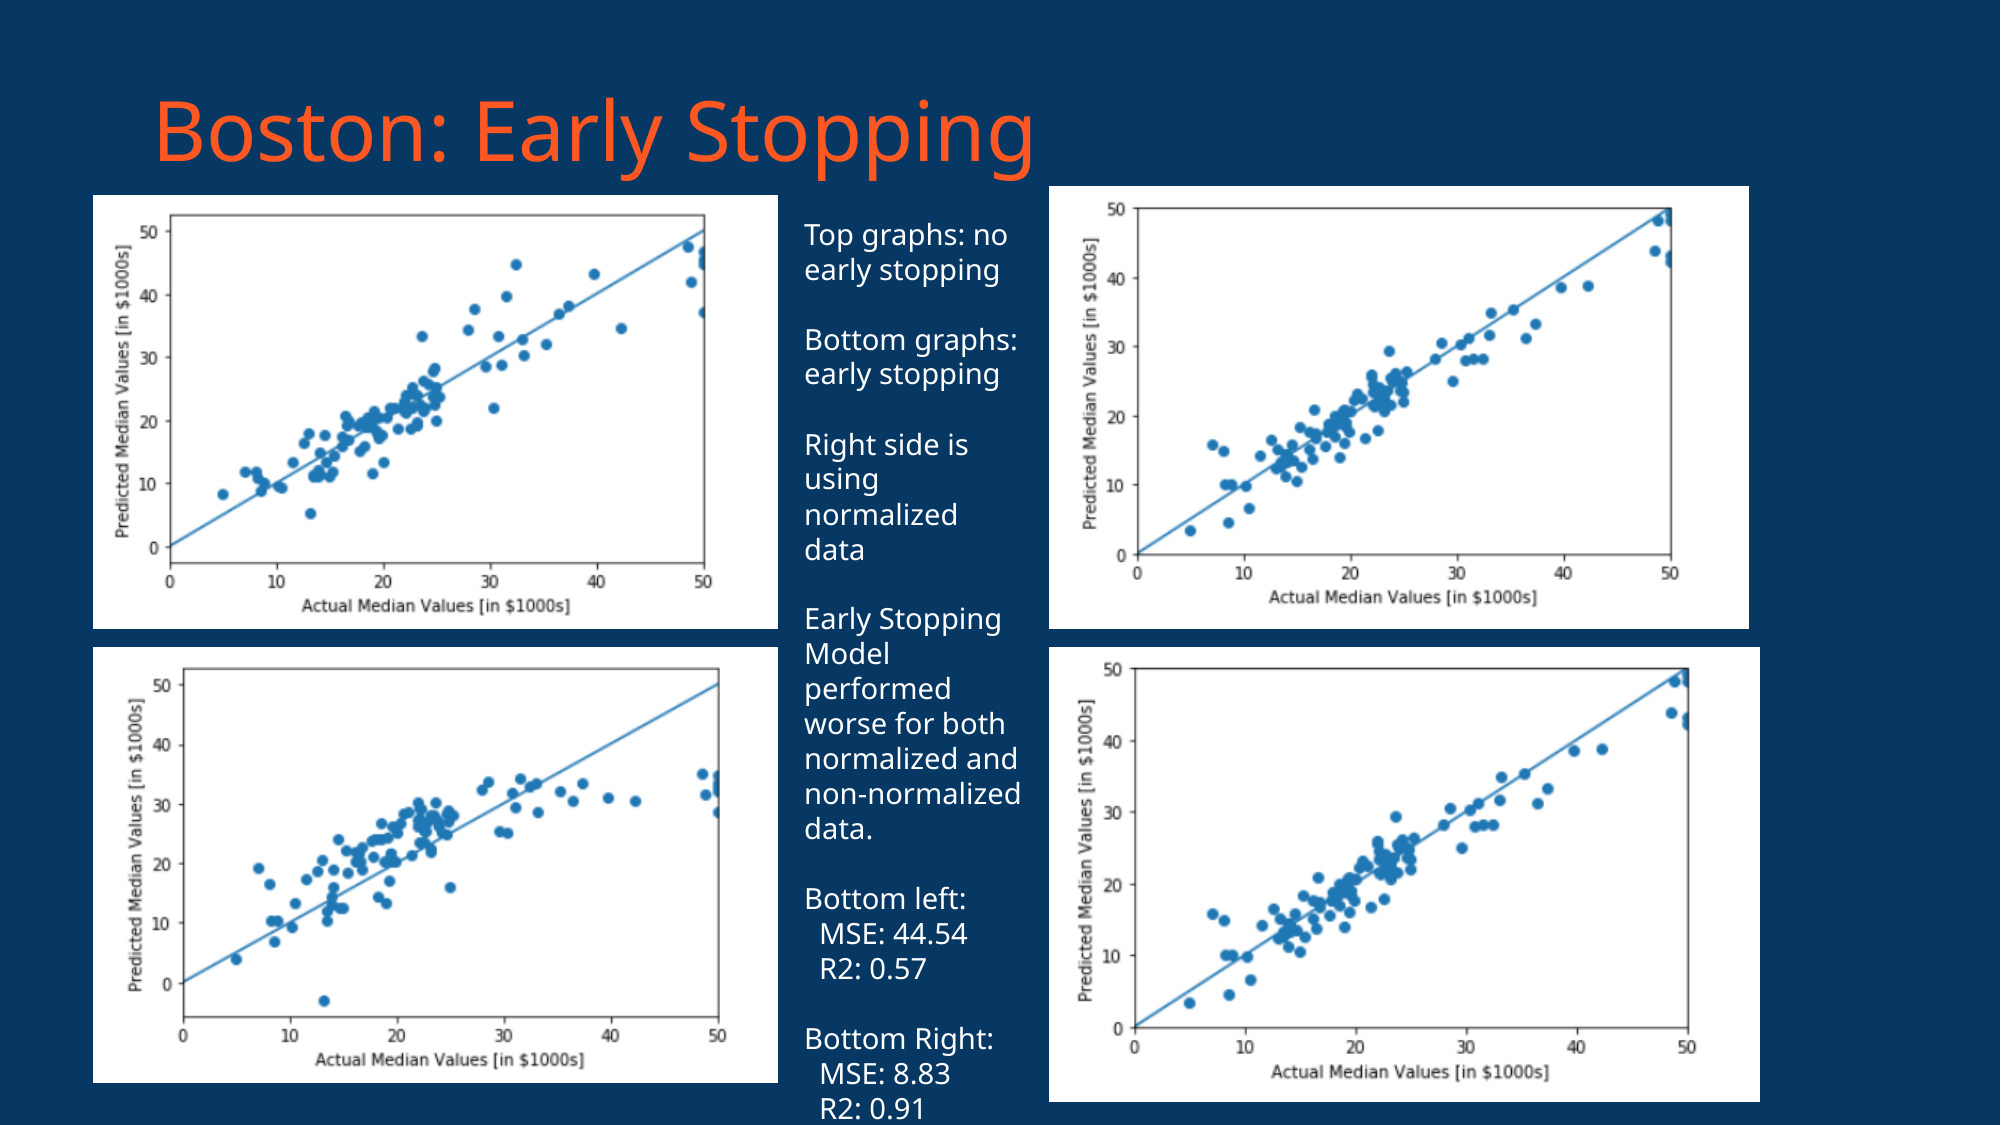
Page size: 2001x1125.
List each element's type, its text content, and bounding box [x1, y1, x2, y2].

title Boston: Early Stopping [137, 25, 1863, 244]
picture [1048, 185, 1749, 629]
picture [1048, 647, 1760, 1102]
picture [93, 647, 778, 1083]
text_box Top graphs: no early stopping Bottom graphs: early stopping Right side is using normalized data Early Stopping Model performed worse for both normalized and non-normalized data. Bottom left: MSE: 44.54 R2: 0.57 Bottom Right: MSE: 8.83 R2: 0.91 [789, 201, 1040, 1083]
picture [93, 195, 778, 629]
